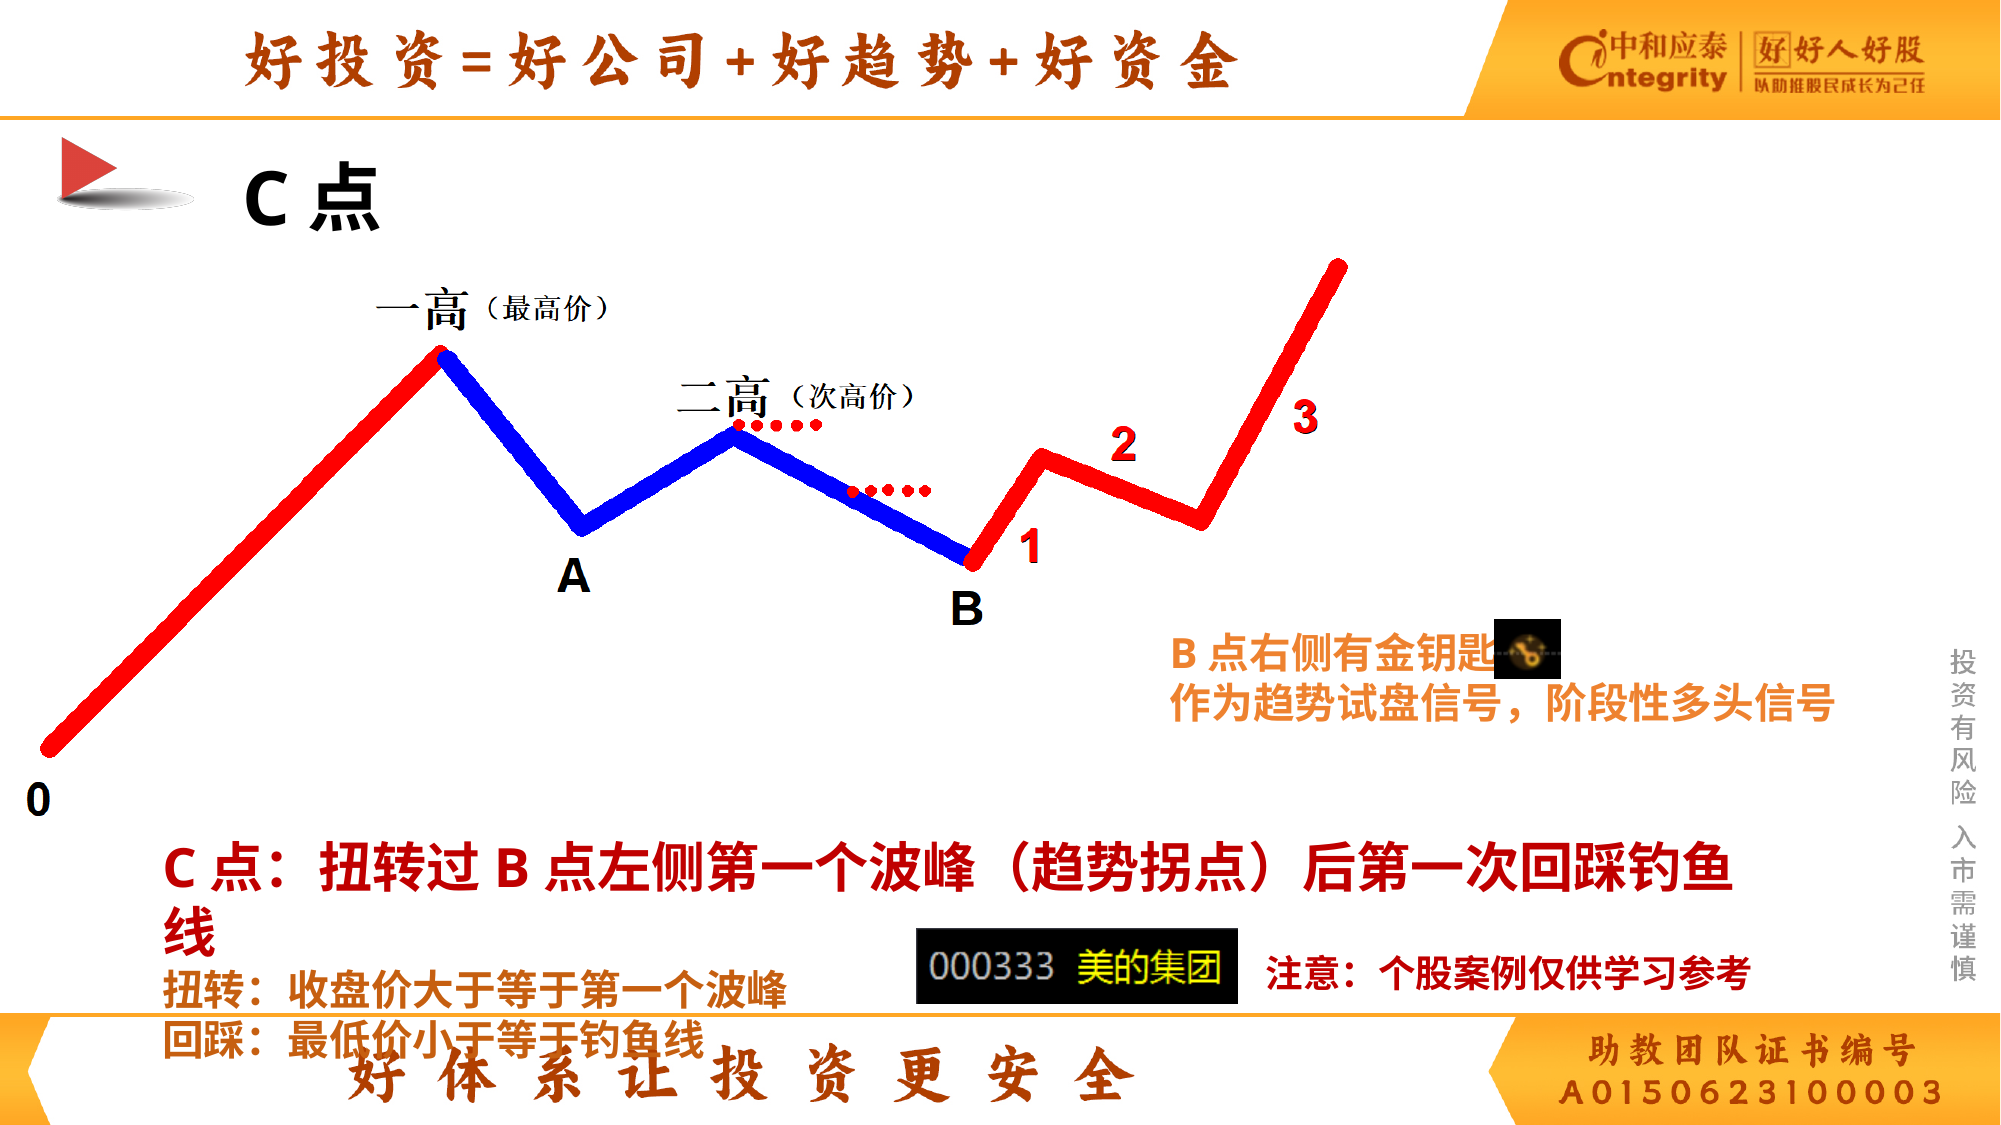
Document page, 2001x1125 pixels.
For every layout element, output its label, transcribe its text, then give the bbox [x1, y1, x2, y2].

text_box B点右侧有金钥匙 作为趋势试盘信号，阶段性多头信号 [1385, 619, 1901, 735]
text_box C点 [227, 143, 417, 240]
text_box C点：扭转过B点左侧第一个波峰（趋势拐点）后第一次回踩钓鱼线 扭转：收盘价大于等于第一个波峰 回踩：最低价小于等于钓鱼线 [147, 826, 1783, 1015]
picture [0, 0, 2001, 1125]
text_box 注意：个股案例仅供学习参考 [1251, 942, 1773, 1003]
